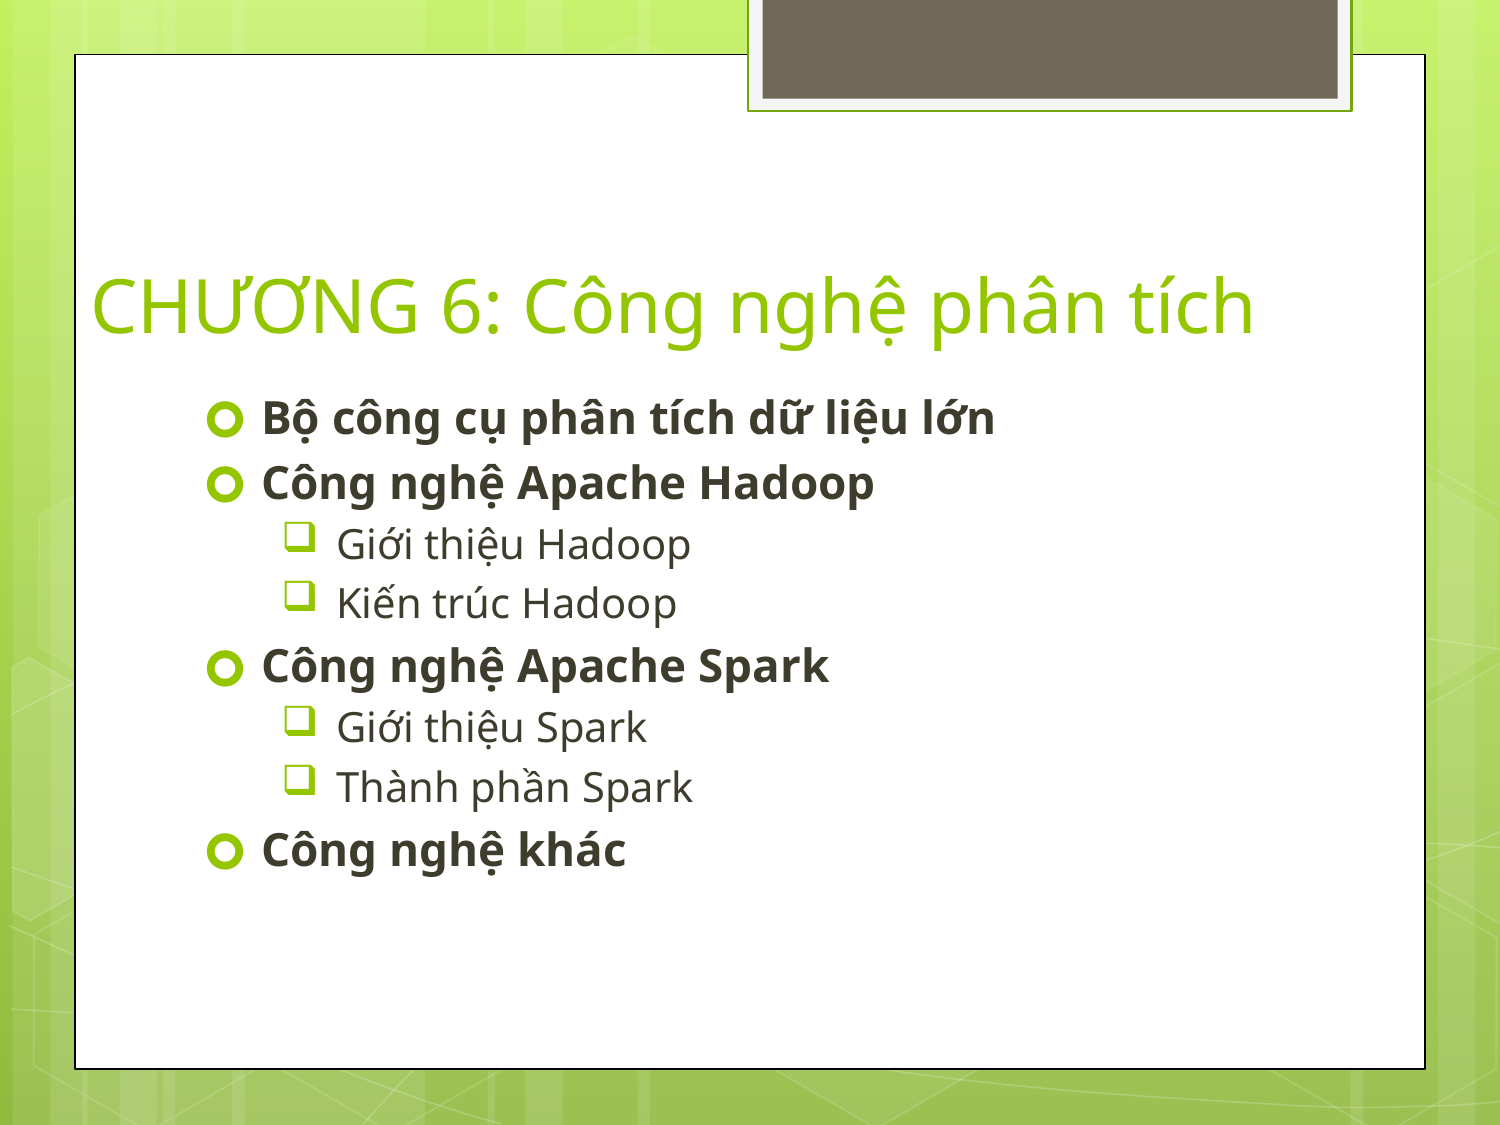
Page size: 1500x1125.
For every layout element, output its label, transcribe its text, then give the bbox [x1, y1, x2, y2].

list Bộ công cụ phân tích dữ liệu lớn Công nghệ Apache Hadoop Giới thiệu Hadoop Kiến trúc Hadoop Công nghệ Apache Spark Giới thiệu Spark Thành phần Spark Công nghệ khác [171, 381, 1375, 1025]
title CHƯƠNG 6: Công nghệ phân tích [75, 168, 1425, 357]
